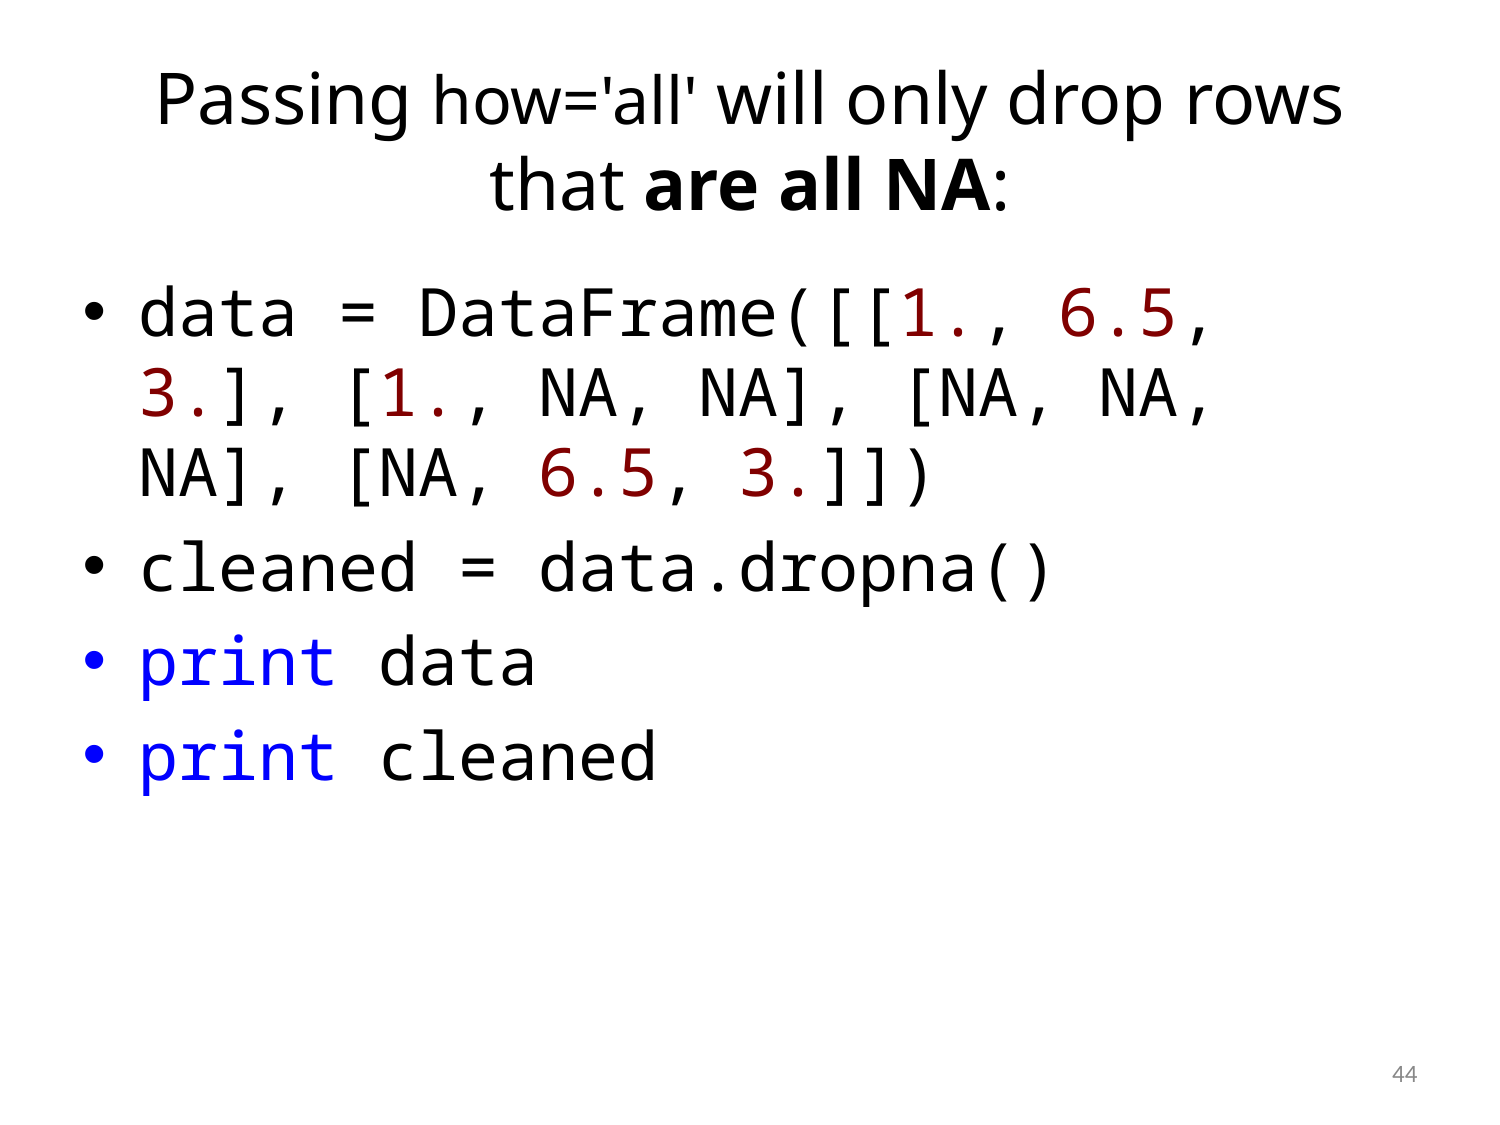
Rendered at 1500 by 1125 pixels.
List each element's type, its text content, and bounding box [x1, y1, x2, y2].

list data = DataFrame([[1., 6.5, 3.], [1., NA, NA], [NA, NA, NA], [NA, 6.5, 3.]]) cleaned = data.dropna() print data print cleaned [74, 261, 1426, 1006]
slide_number 44 [1382, 1051, 1426, 1094]
title Passing how='all' will only drop rows that are all NA: [74, 44, 1426, 234]
